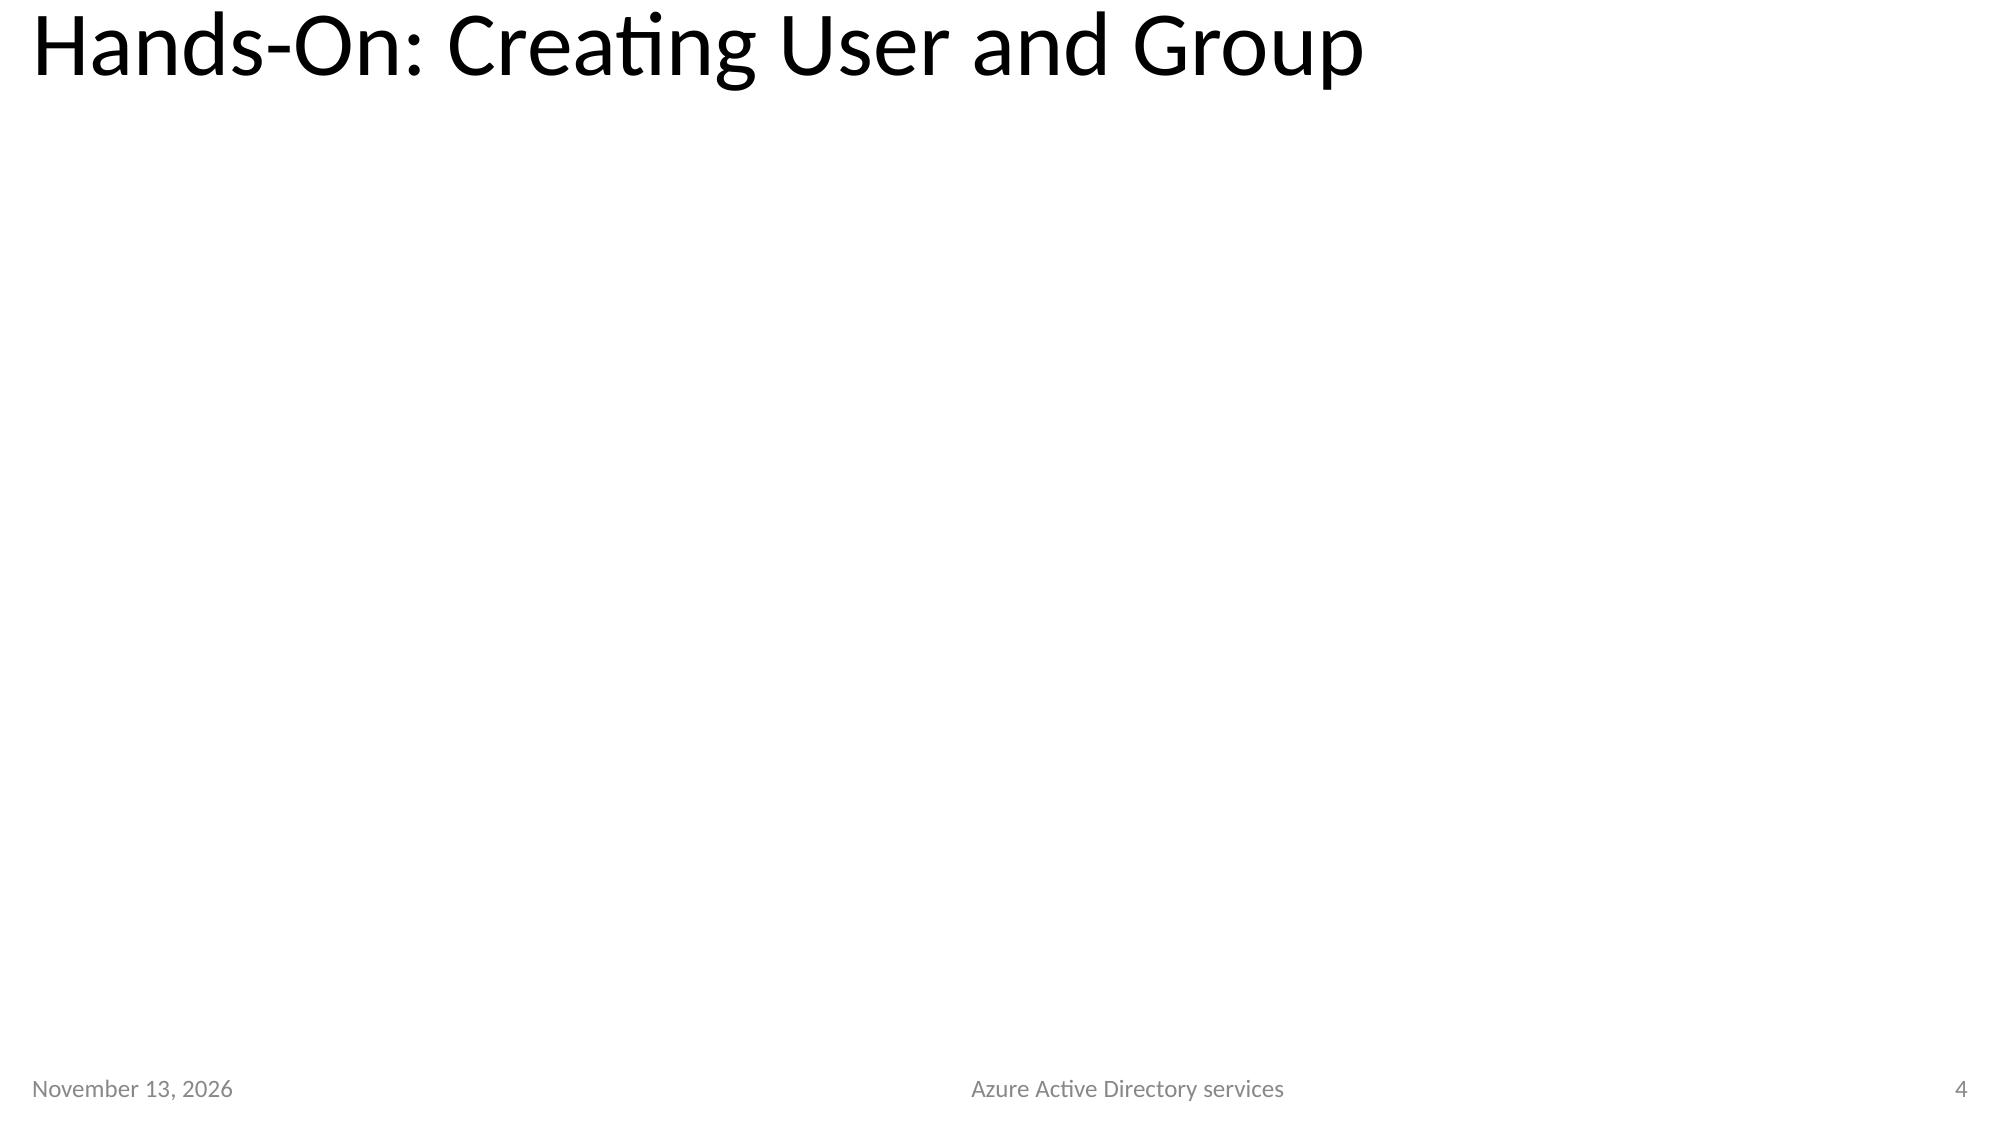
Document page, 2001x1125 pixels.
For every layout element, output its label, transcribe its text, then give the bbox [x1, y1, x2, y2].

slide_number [17, 1057, 426, 1117]
title Hands-On: Creating User and Group [17, 4, 1983, 87]
slide_number 4 [1877, 1057, 1983, 1117]
footer Azure Active Directory services [454, 1057, 1803, 1117]
